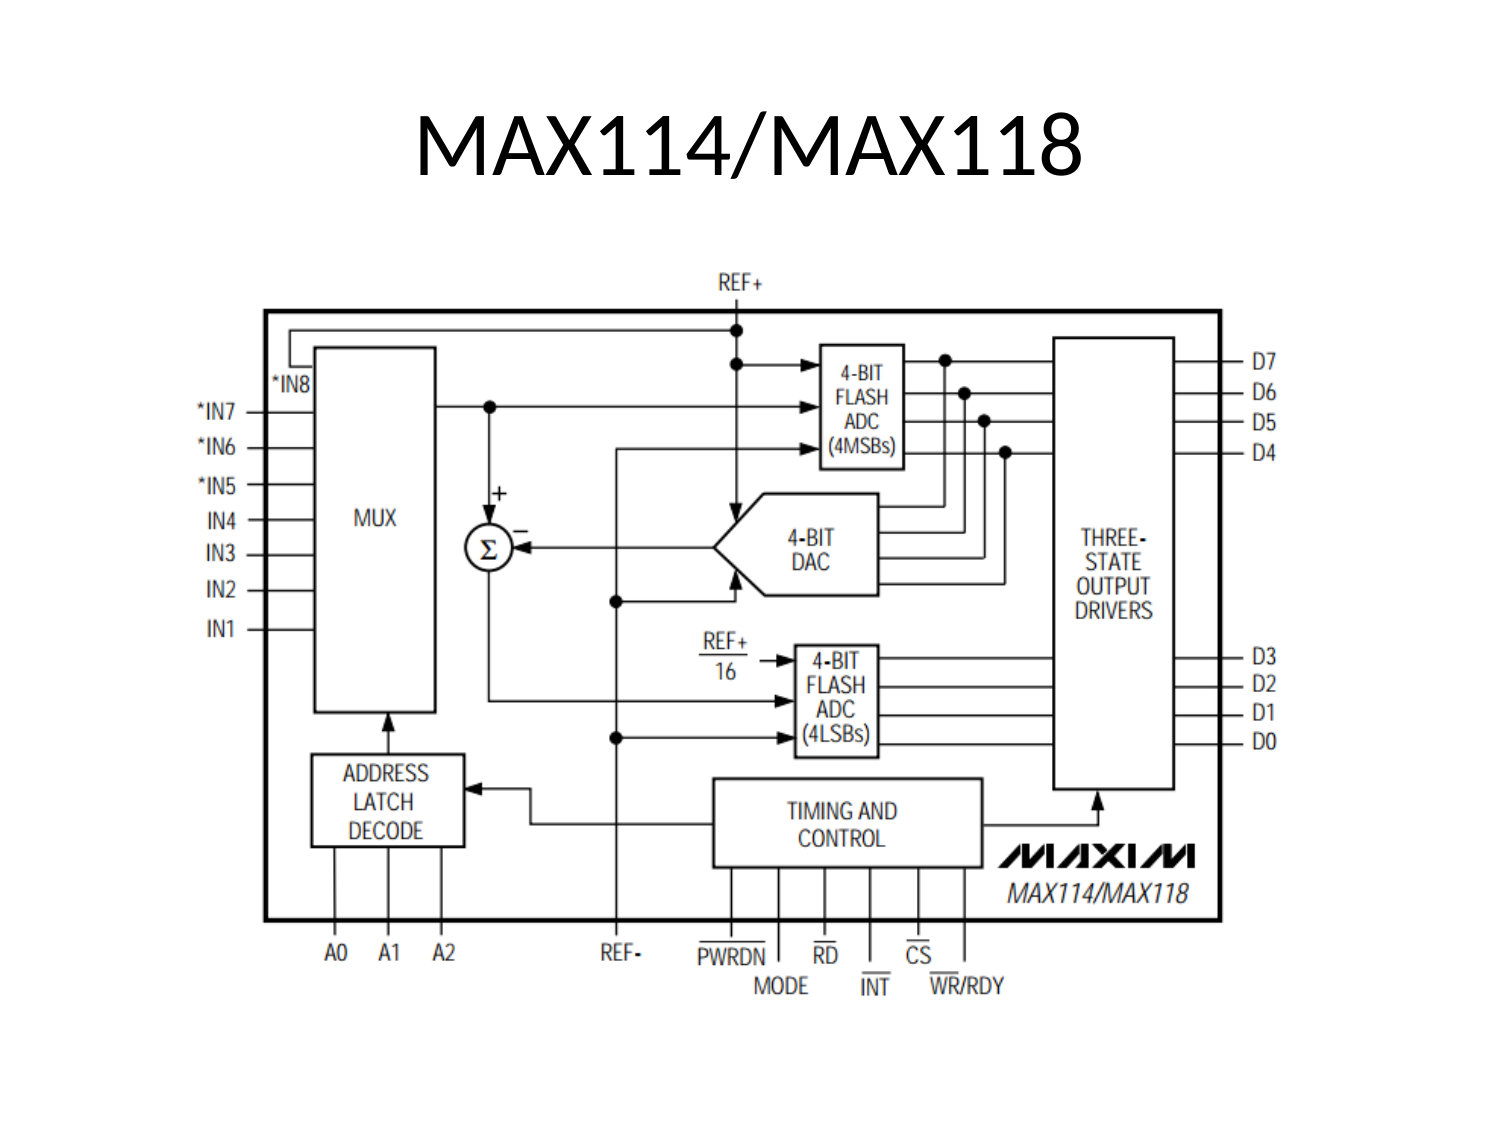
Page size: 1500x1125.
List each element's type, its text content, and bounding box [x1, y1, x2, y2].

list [175, 262, 1325, 1006]
title MAX114/MAX118 [75, 45, 1425, 233]
